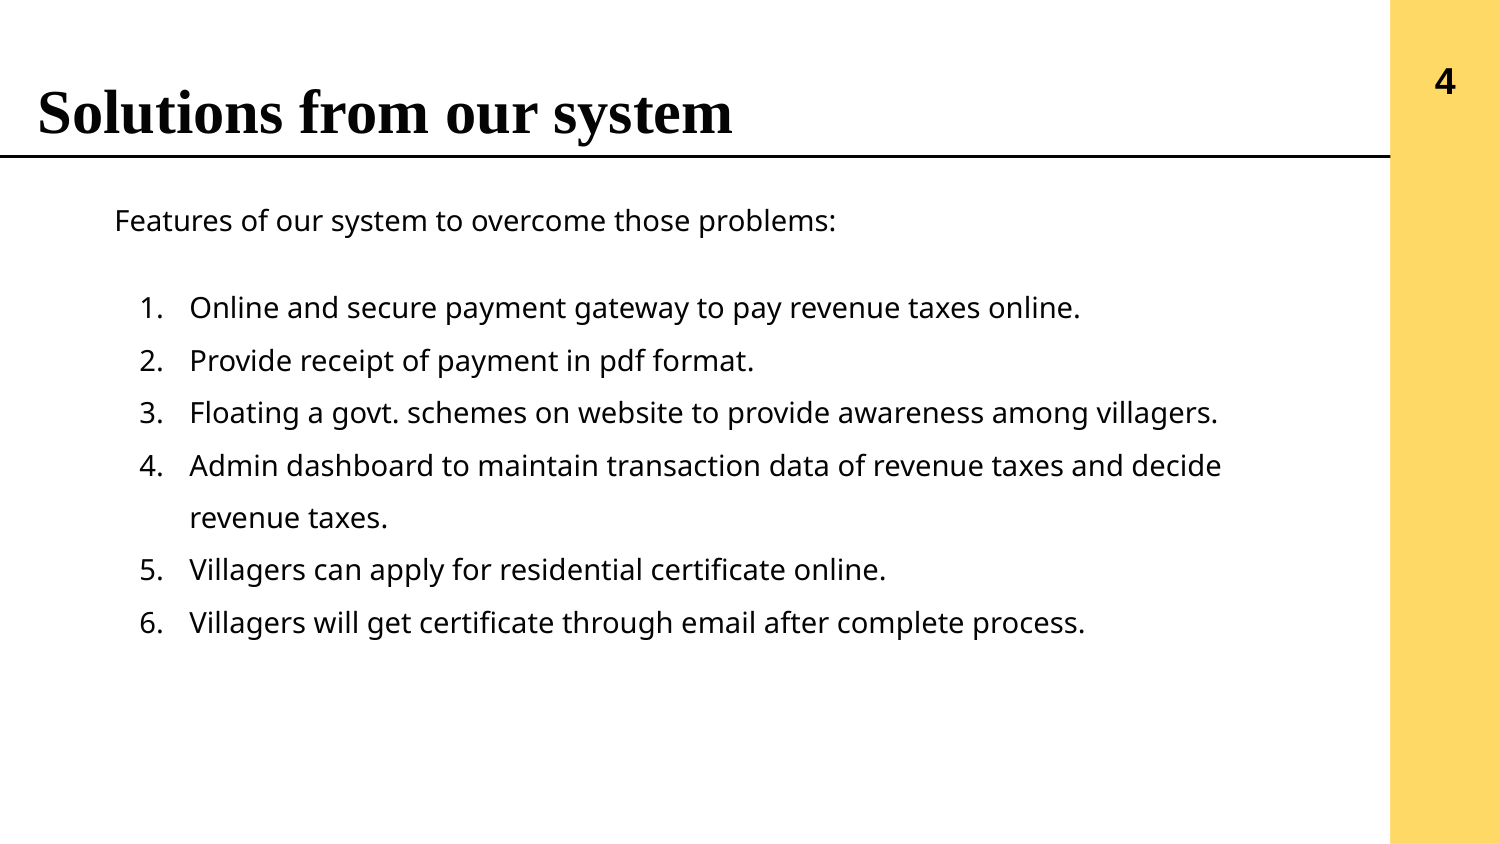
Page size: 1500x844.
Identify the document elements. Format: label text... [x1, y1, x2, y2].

text_box [1390, 0, 1500, 844]
title Solutions from our system [22, 55, 1294, 167]
text_box 4 [1415, 46, 1475, 112]
subtitle Features of our system to overcome those problems: Online and secure payment gateway to pay revenue taxes online. Provide receipt of payment in pdf format. Floating a govt. schemes on website to provide awareness among villagers. Admin dashboard to maintain transaction data of revenue taxes and decide revenue taxes. Villagers can apply for residential certificate online. Villagers will get certificate through email after complete process. [99, 187, 1277, 809]
